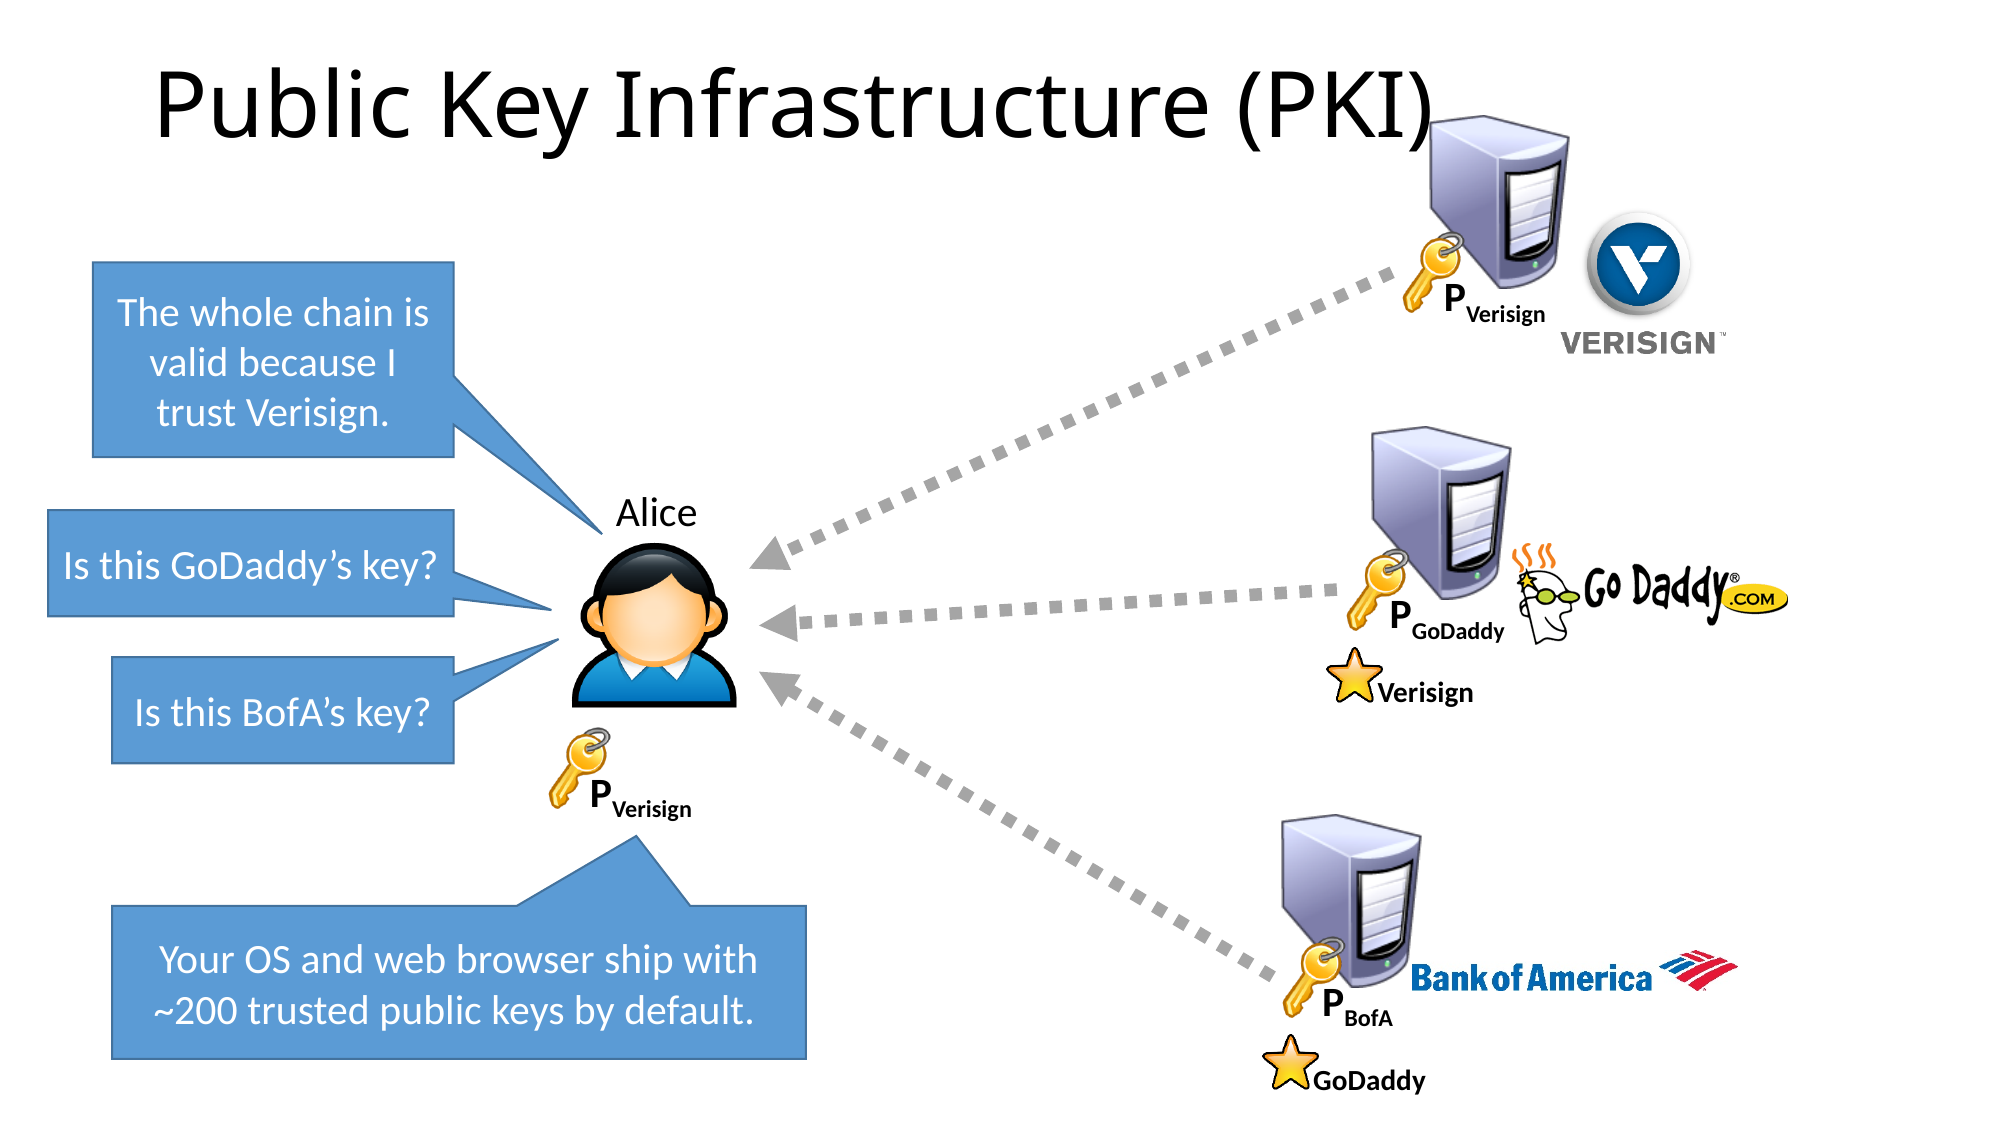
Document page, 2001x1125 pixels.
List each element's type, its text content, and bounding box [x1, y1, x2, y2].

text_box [758, 589, 1337, 626]
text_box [1392, 231, 1568, 329]
picture [1393, 425, 1788, 645]
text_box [1336, 548, 1528, 646]
picture [1263, 977, 1272, 988]
text_box The whole chain is valid because I trust Verisign. [91, 261, 603, 535]
text_box Alice [600, 477, 713, 542]
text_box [749, 272, 1393, 569]
title Public Key Infrastructure (PKI) [137, 0, 1863, 217]
text_box Is this GoDaddy’s key? [47, 509, 552, 618]
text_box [1262, 1033, 1442, 1105]
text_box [1272, 936, 1413, 1033]
text_box Is this BofA’s key? [111, 638, 560, 765]
picture [571, 542, 737, 708]
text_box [538, 727, 714, 824]
picture [1412, 115, 1730, 356]
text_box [1326, 646, 1490, 717]
text_box Your OS and web browser ship with ~200 trusted public keys by default. [111, 834, 807, 1060]
picture [1273, 814, 1738, 991]
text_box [758, 671, 1273, 977]
